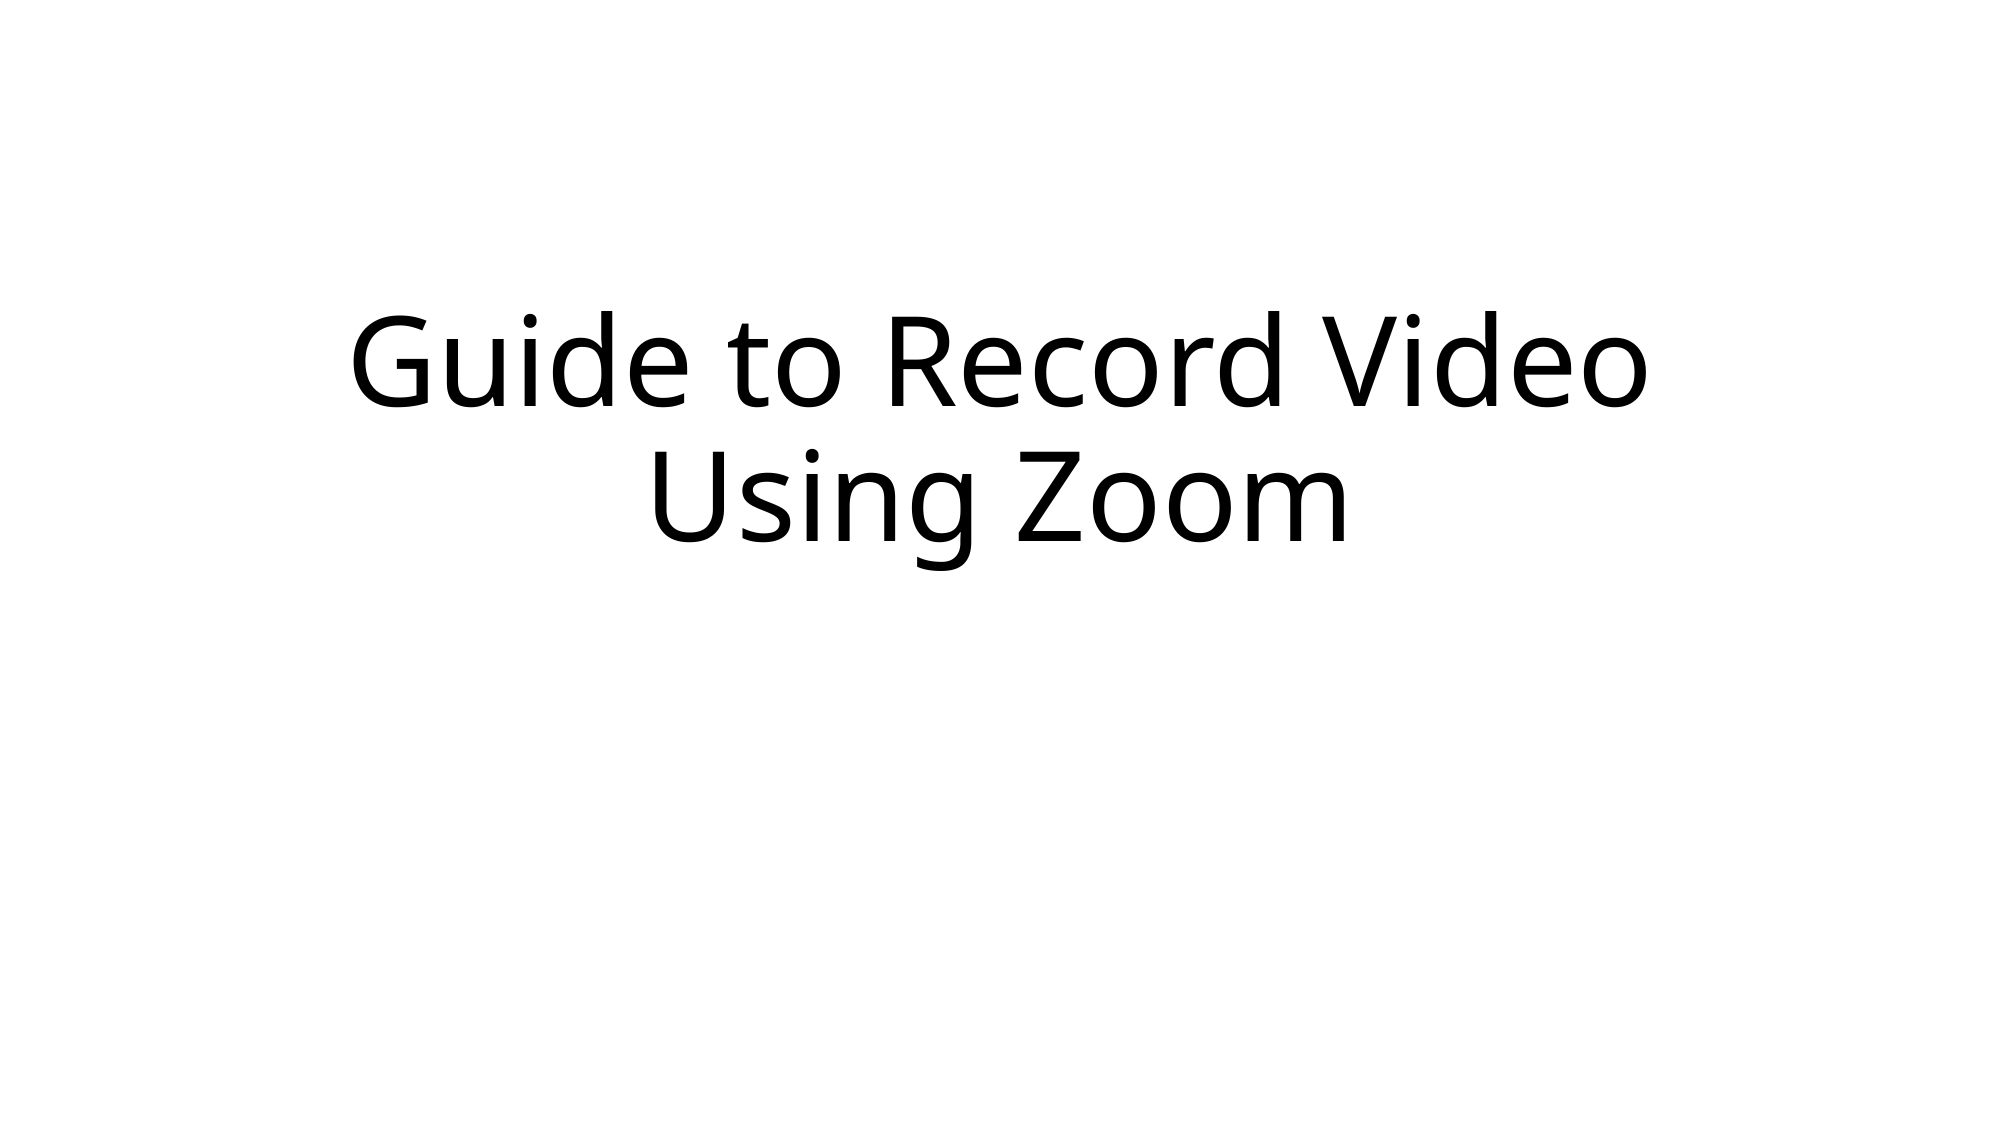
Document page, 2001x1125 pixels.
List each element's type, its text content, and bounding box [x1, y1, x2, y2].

title Guide to Record Video Using Zoom [249, 184, 1750, 576]
